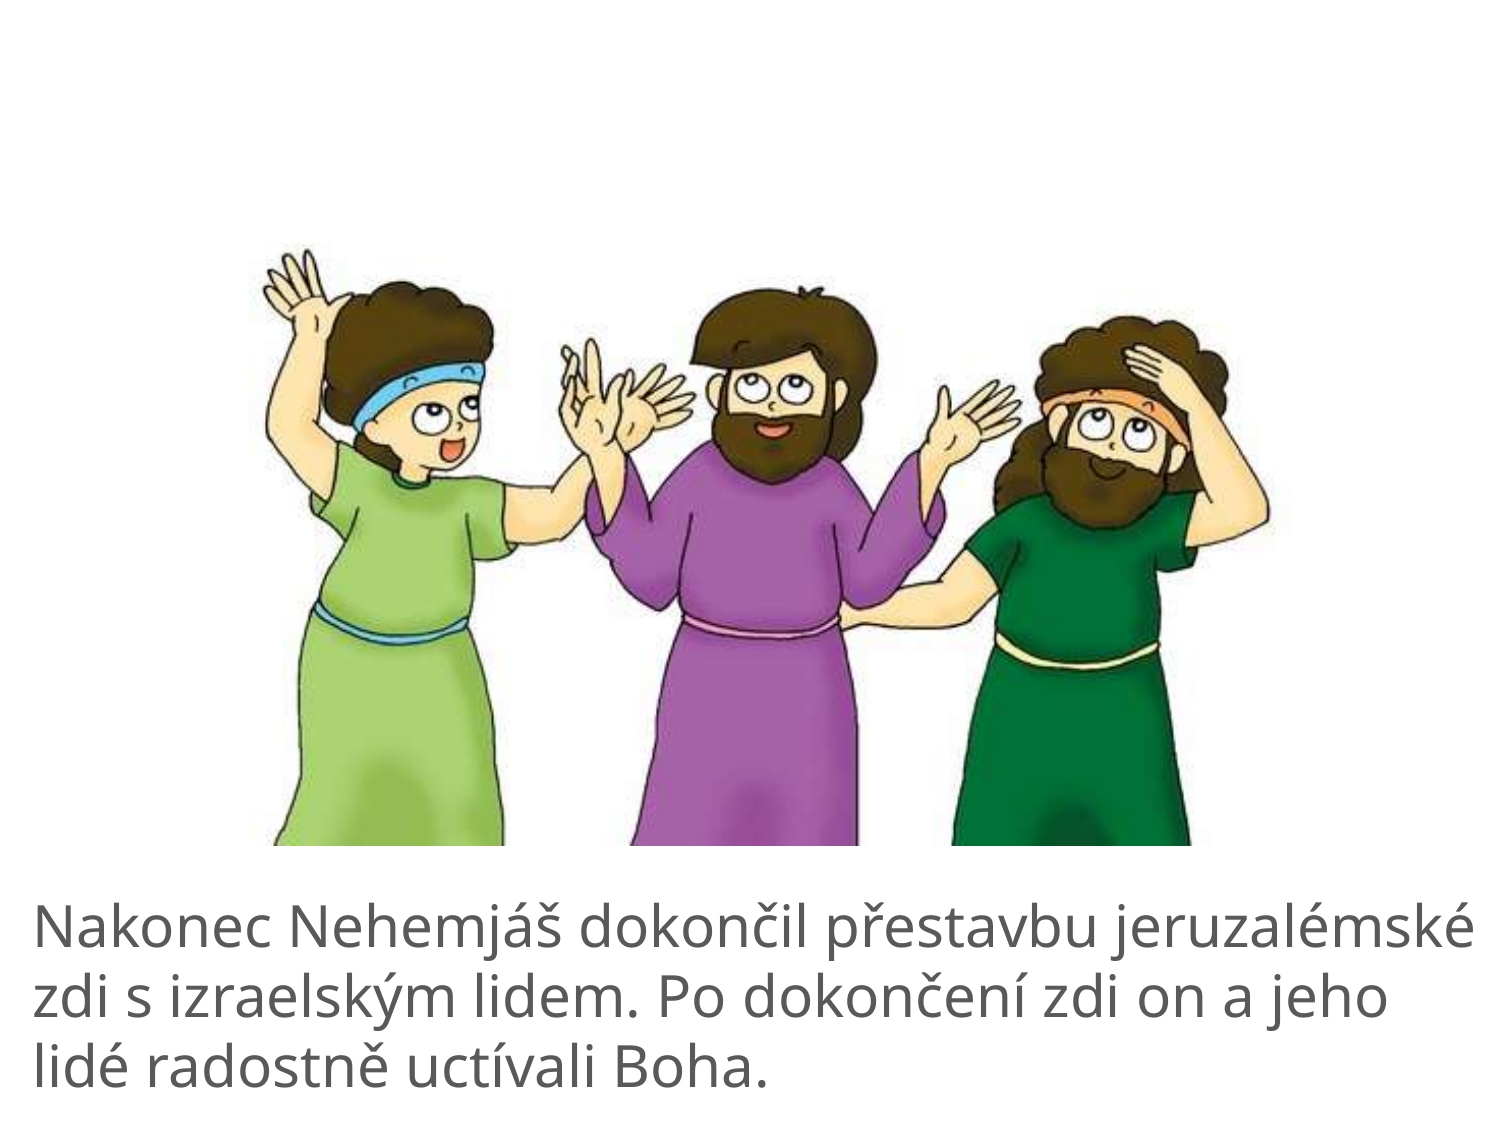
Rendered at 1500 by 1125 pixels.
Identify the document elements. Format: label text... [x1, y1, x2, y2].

picture [87, 0, 1410, 847]
text_box Nakonec Nehemjáš dokončil přestavbu jeruzalémské zdi s izraelským lidem. Po dokončení zdi on a jeho lidé radostně uctívali Boha. [17, 881, 1500, 1107]
